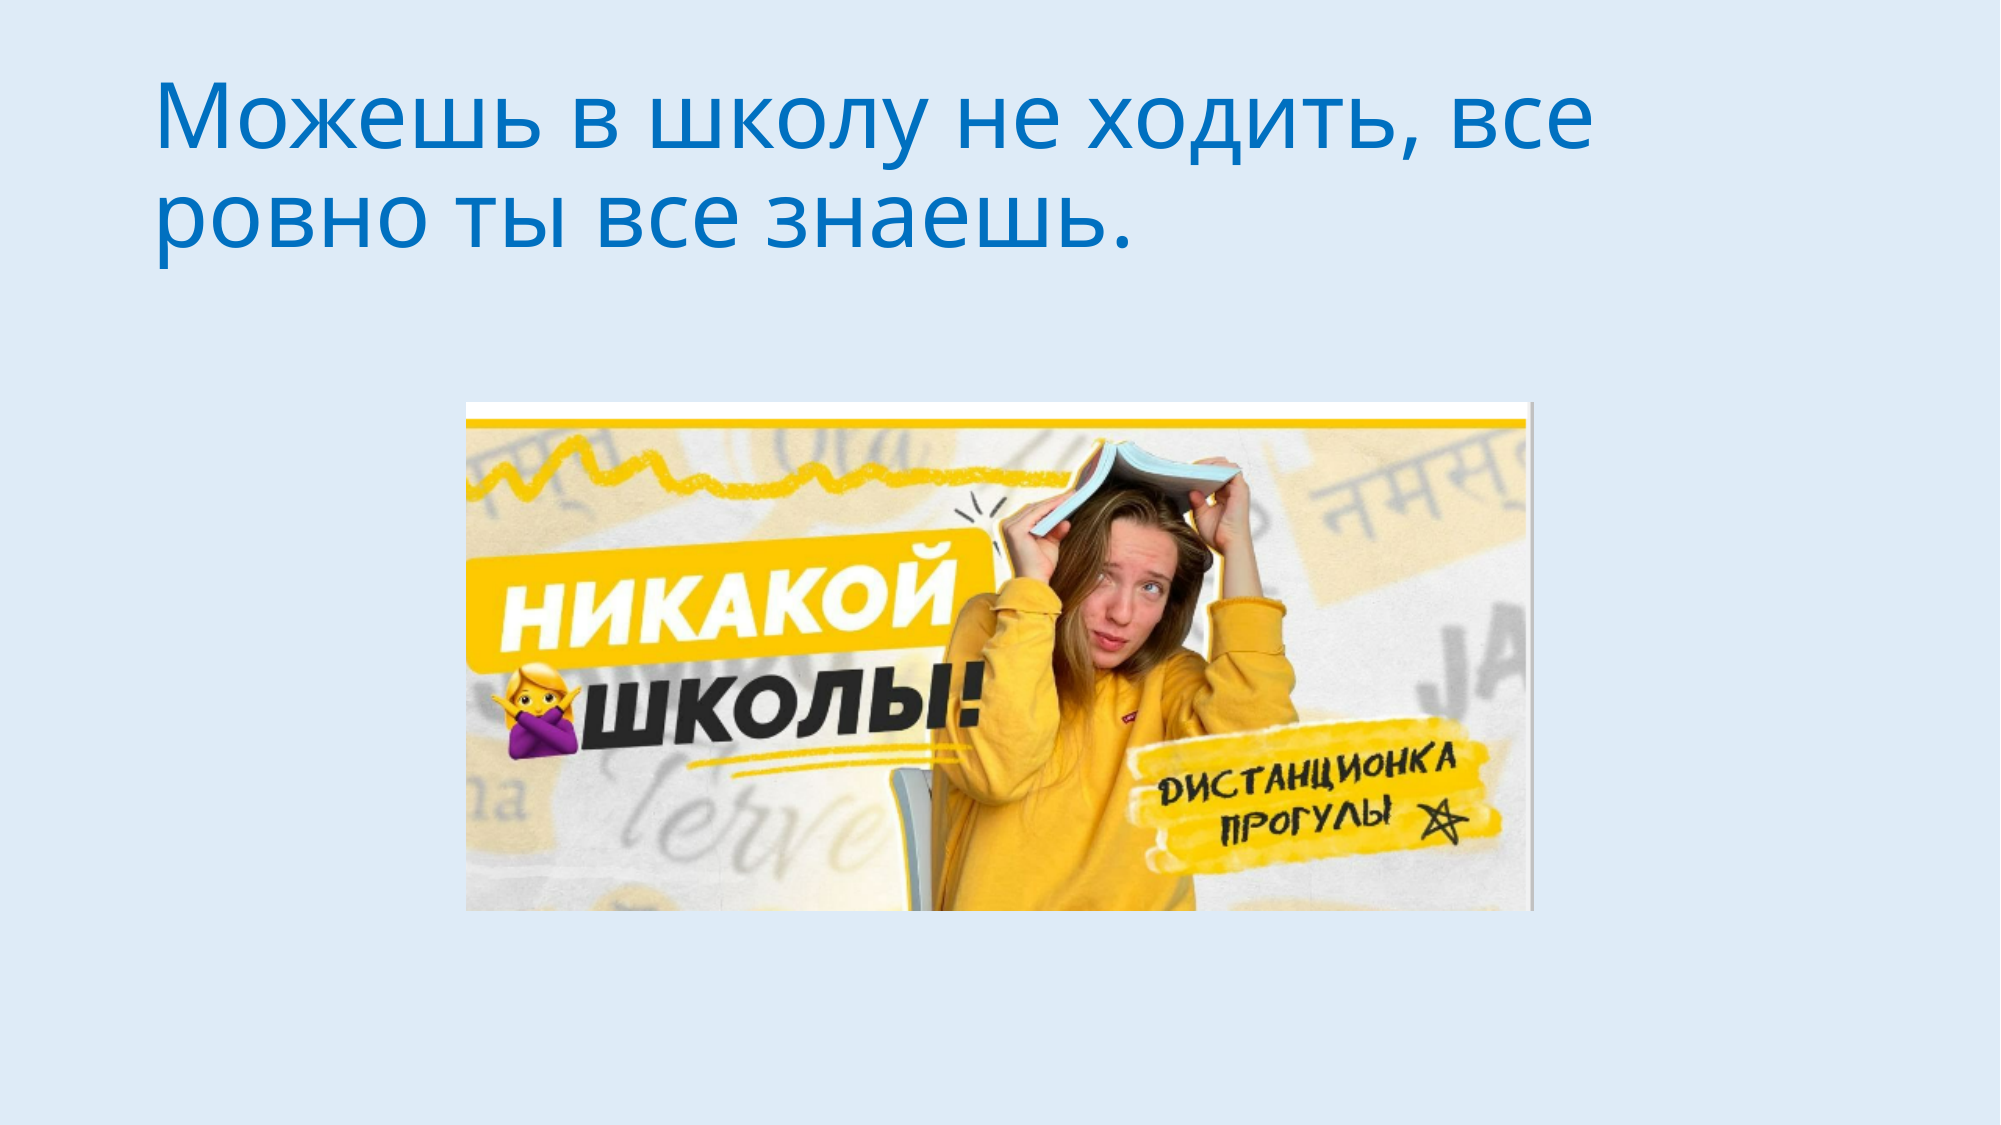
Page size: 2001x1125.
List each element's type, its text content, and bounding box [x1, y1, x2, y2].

title Можешь в школу не ходить, все ровно ты все знаешь. [137, 59, 1863, 278]
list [466, 402, 1534, 911]
